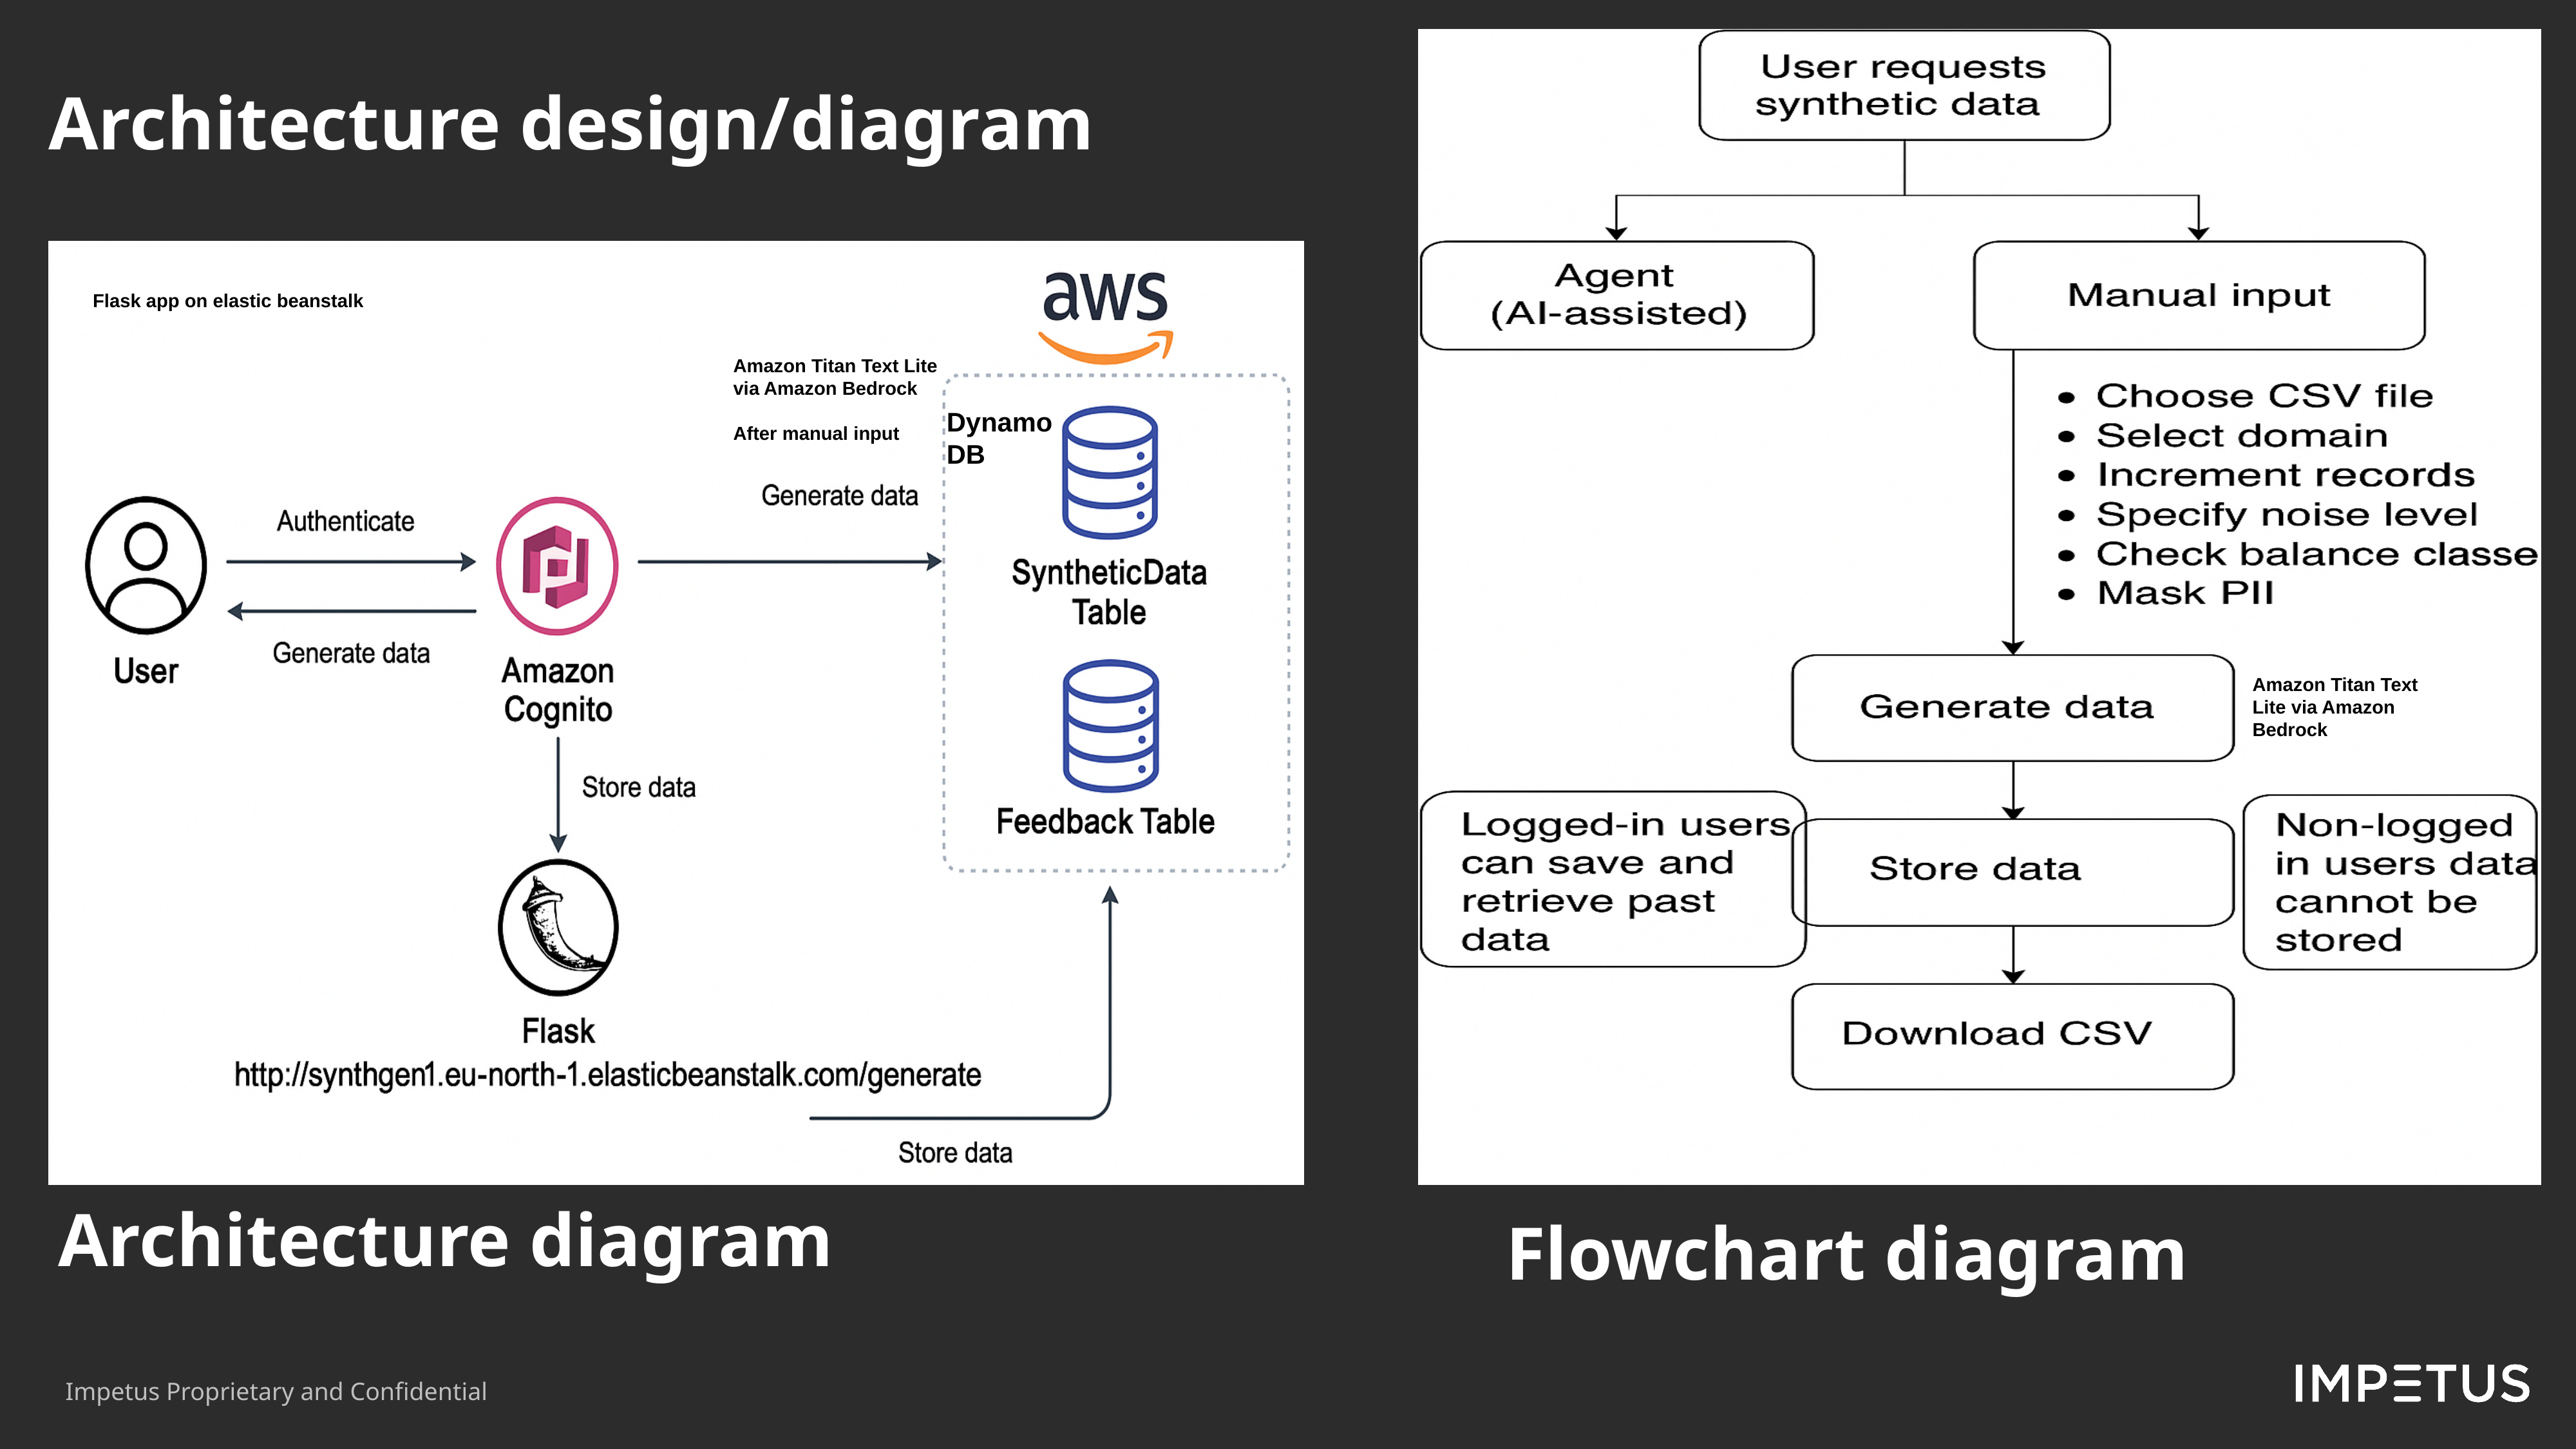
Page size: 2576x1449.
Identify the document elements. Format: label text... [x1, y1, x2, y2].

list Architecture design/diagram [48, 241, 2528, 1304]
picture [2277, 1345, 2548, 1421]
list Architecture design/diagram [48, 48, 1415, 193]
text_box Architecture diagram [48, 1184, 1325, 1302]
text_box Flowchart diagram [1496, 1198, 2501, 1343]
picture [1418, 28, 2541, 1185]
picture [48, 241, 1305, 1185]
